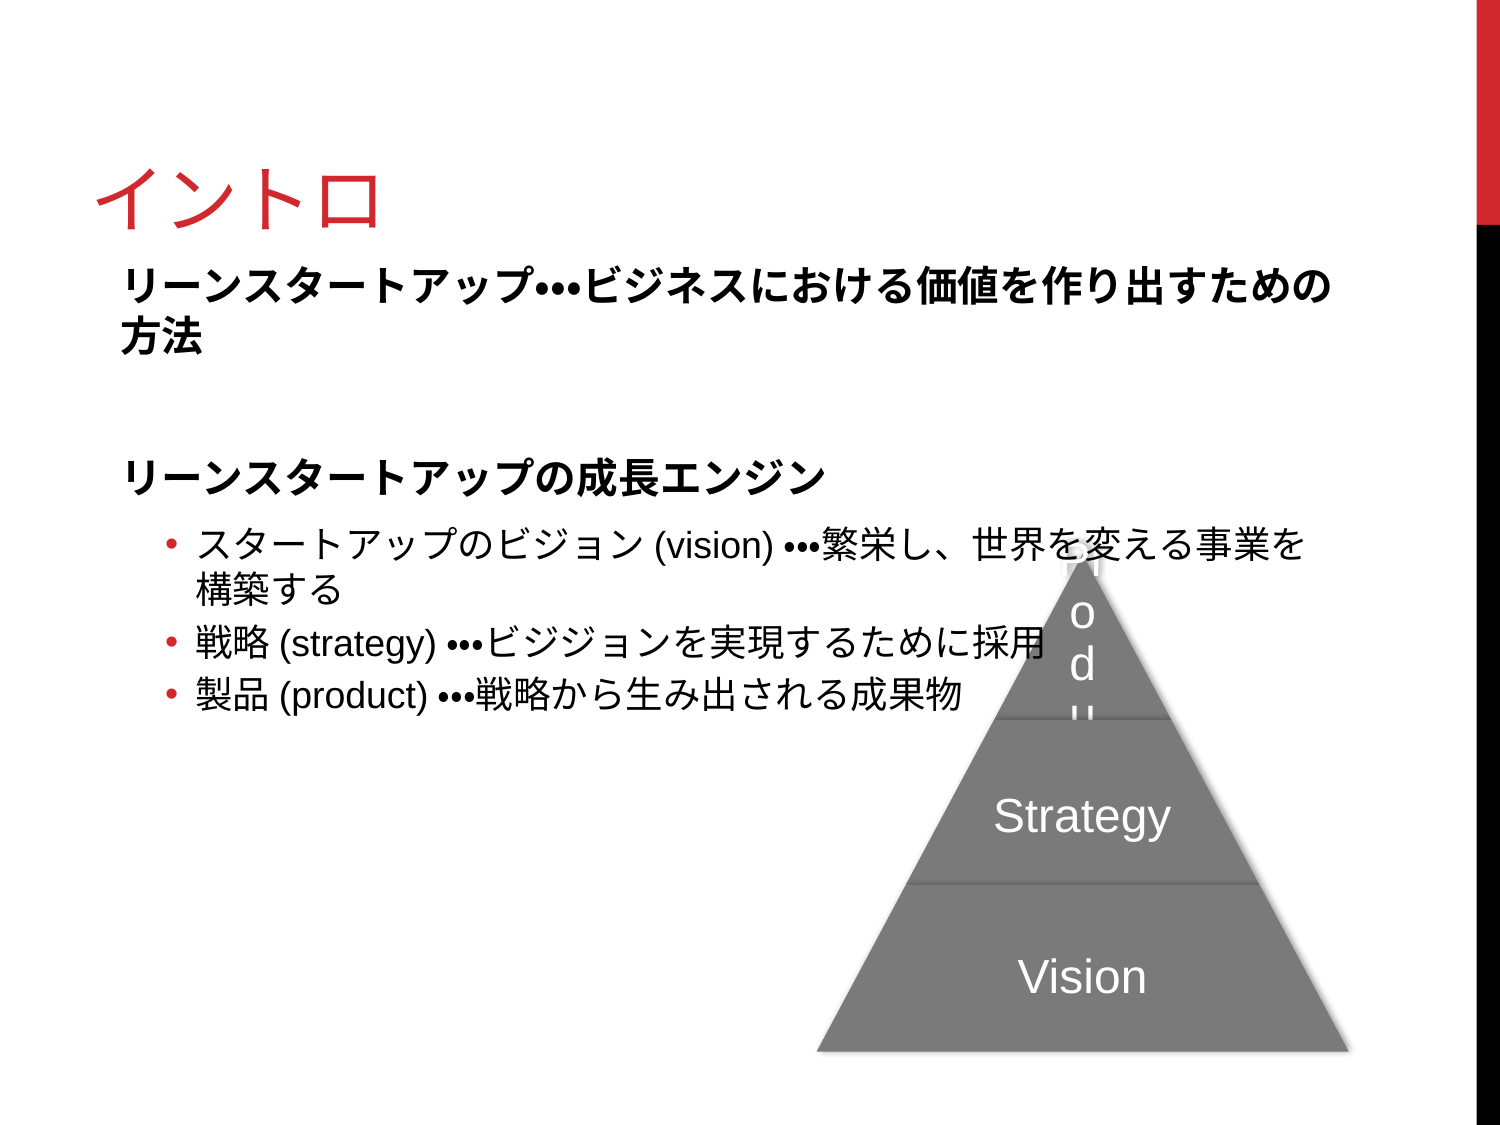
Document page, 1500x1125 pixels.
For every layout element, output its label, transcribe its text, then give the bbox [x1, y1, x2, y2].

title イントロ [75, 25, 1025, 250]
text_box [816, 553, 1350, 1052]
list リーンスタートアップ・・・ビジネスにおける価値を作り出すための方法 リーンスタートアップの成長エンジン スタートアップのビジョン(vision)・・・繁栄し、世界を変える事業を構築する 戦略(strategy)・・・ビジジョンを実現するために採用 製品(product)・・・戦略から生み出される成果物 [104, 252, 1355, 970]
